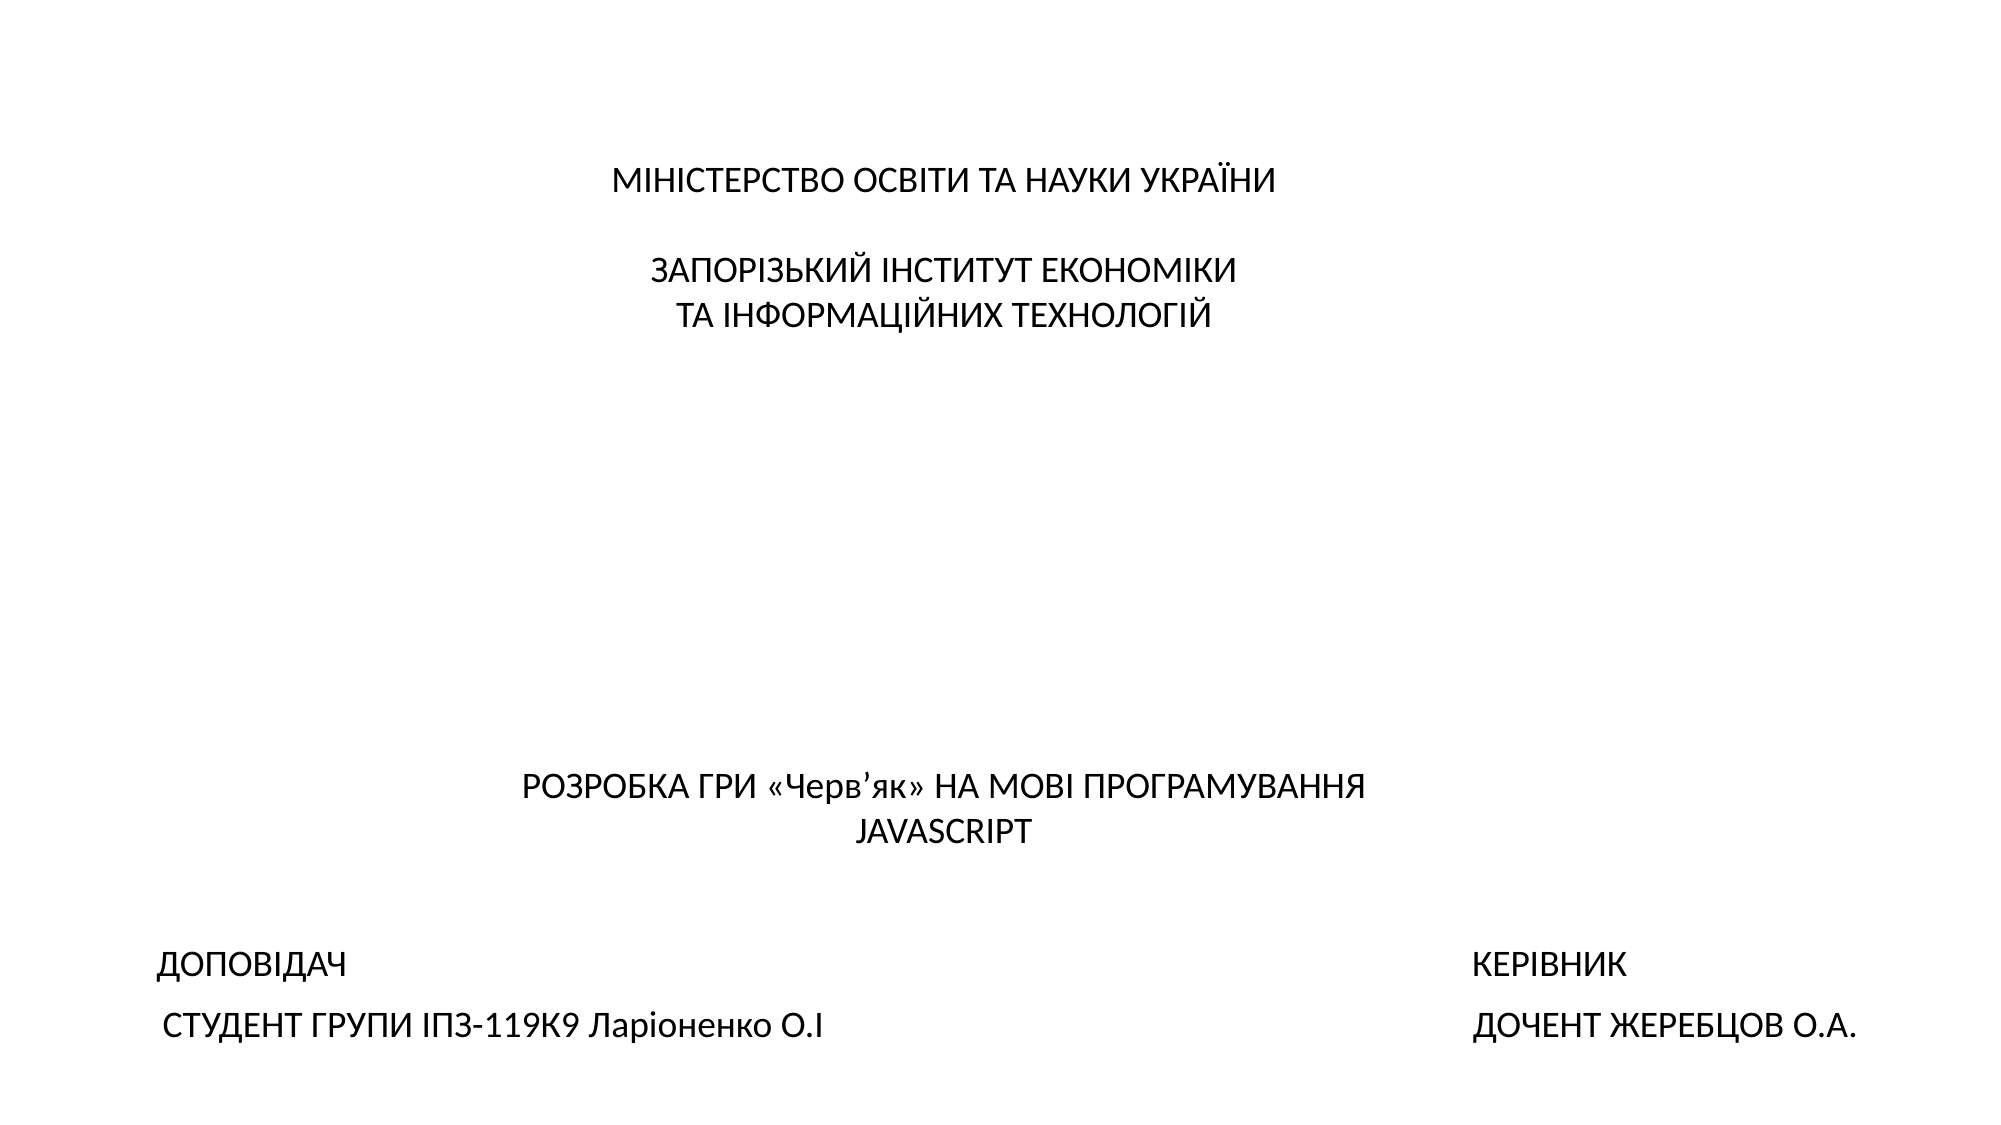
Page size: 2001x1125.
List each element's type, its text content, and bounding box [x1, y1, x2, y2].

text_box КЕРІВНИК [1457, 932, 1643, 992]
text_box ДОЧЕНТ ЖЕРЕБЦОВ О.А. [1458, 992, 1874, 1053]
text_box СТУДЕНТ ГРУПИ ІПЗ-119К9 Ларіоненко О.І [147, 992, 840, 1053]
text_box МІНІСТЕРСТВО ОСВІТИ ТА НАУКИ УКРАЇНИ ЗАПОРІЗЬКИЙ ІНСТИТУТ ЕКОНОМІКИ ТА ІНФОРМАЦІЙНИХ ТЕХНОЛОГІЙ [596, 147, 1292, 342]
text_box ДОПОВІДАЧ [141, 932, 371, 992]
text_box РОЗРОБКА ГРИ «Черв’як» НА МОВІ ПРОГРАМУВАННЯ JAVASCRIPT [444, 753, 1444, 859]
